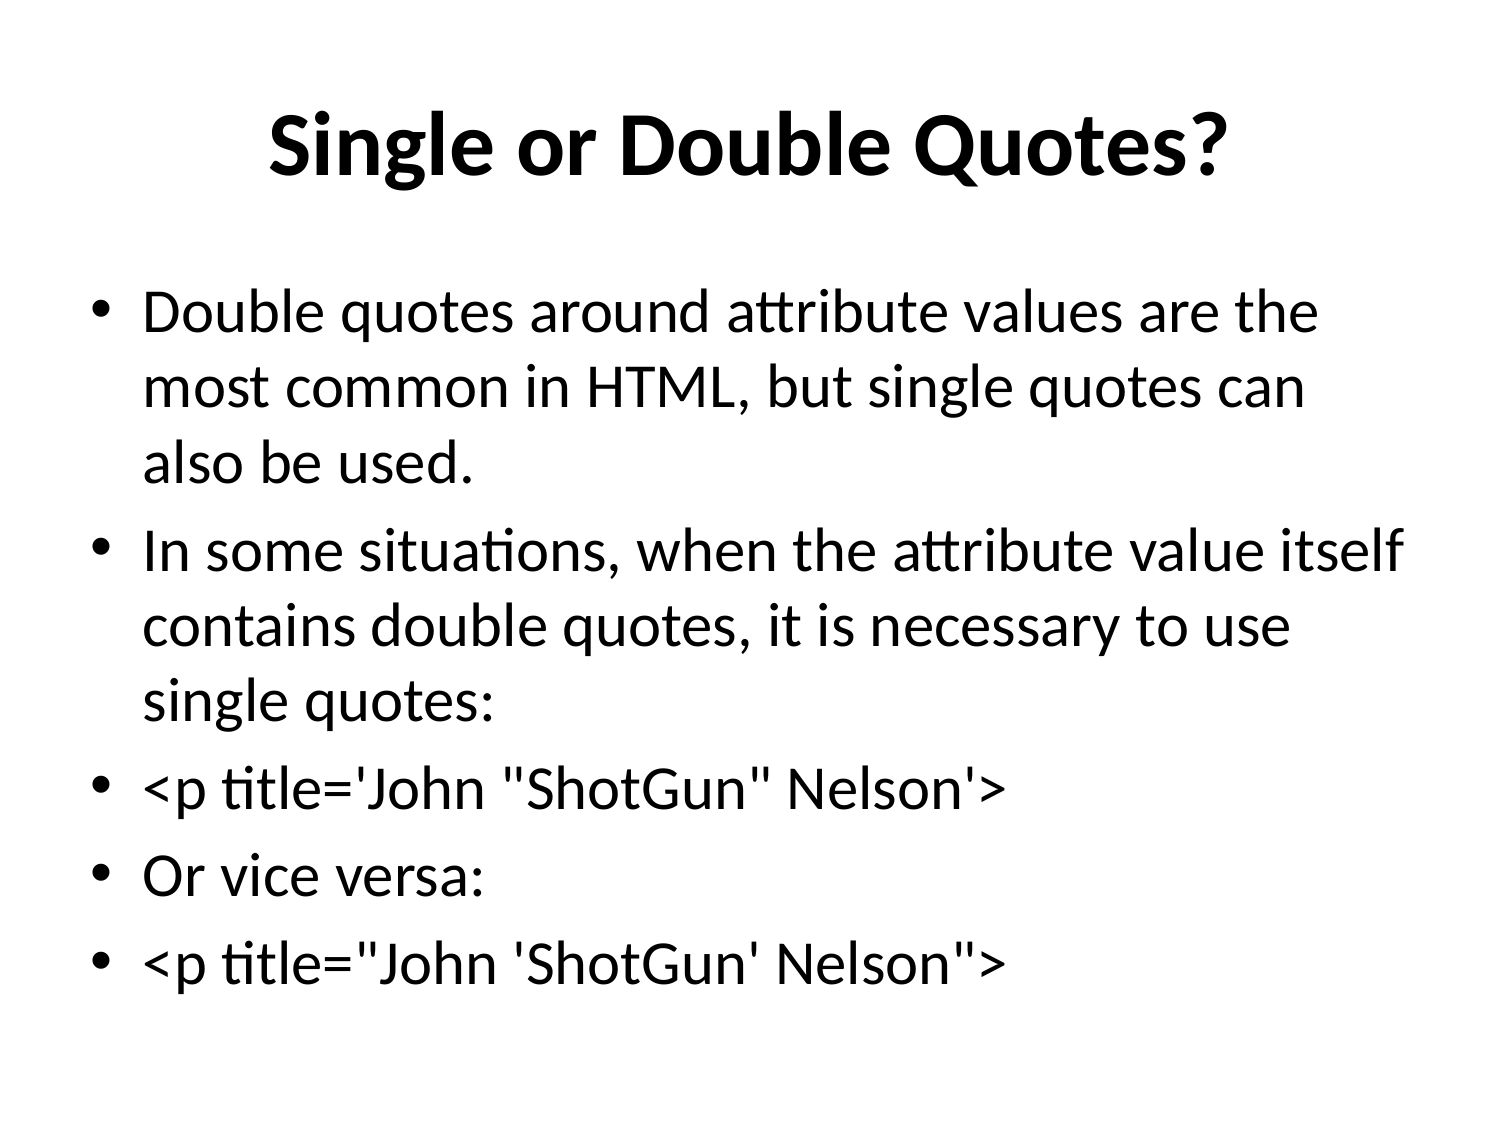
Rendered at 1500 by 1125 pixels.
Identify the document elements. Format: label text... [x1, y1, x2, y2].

list Double quotes around attribute values are the most common in HTML, but single quotes can also be used. In some situations, when the attribute value itself contains double quotes, it is necessary to use single quotes: <p title='John "ShotGun" Nelson'> Or vice versa: <p title="John 'ShotGun' Nelson"> [75, 262, 1425, 1005]
title Single or Double Quotes? [75, 45, 1425, 233]
